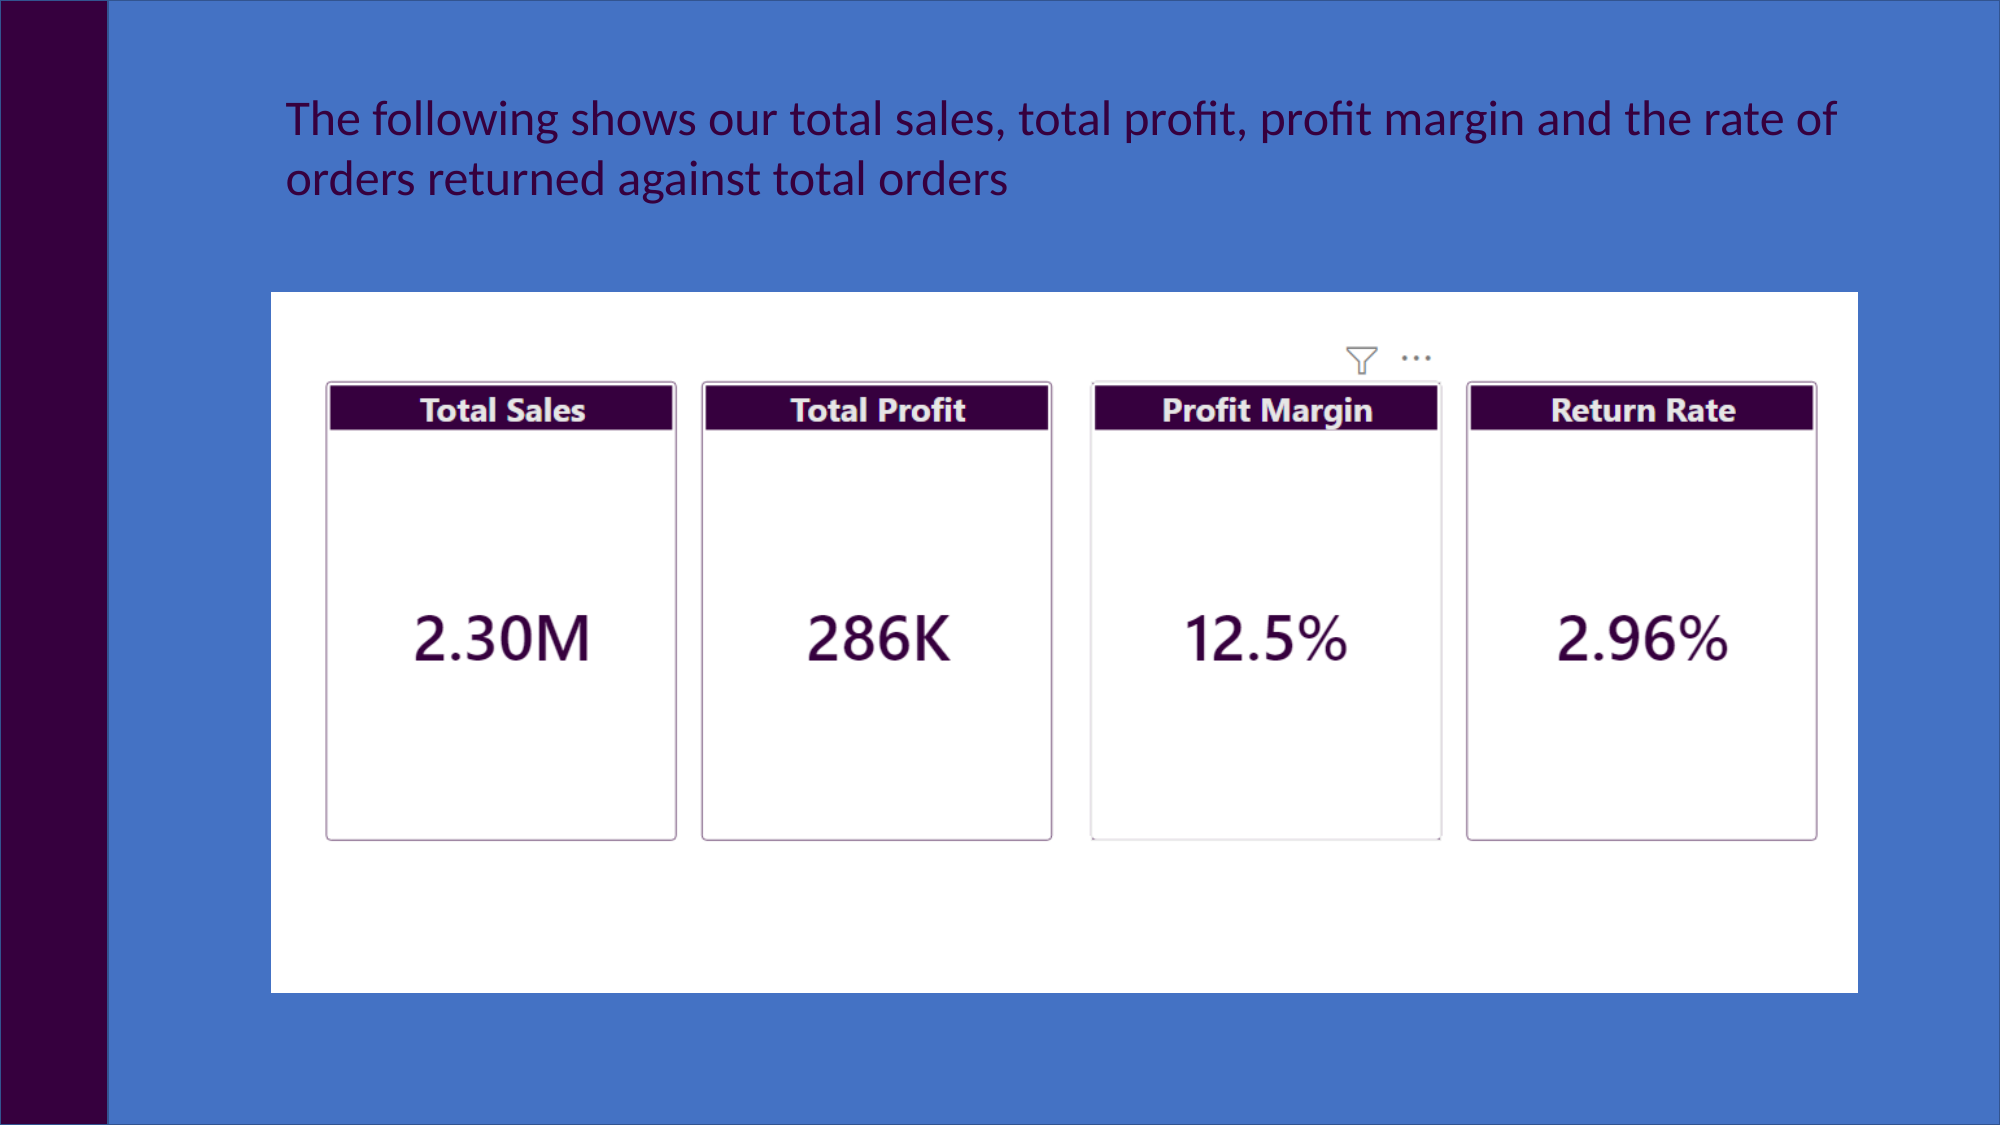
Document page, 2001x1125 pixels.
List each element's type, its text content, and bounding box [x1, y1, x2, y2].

picture [270, 292, 1858, 993]
text_box The following shows our total sales, total profit, profit margin and the rate of orders returned against total orders [270, 78, 1858, 213]
text_box [0, 0, 107, 1125]
text_box [107, 0, 2000, 1125]
